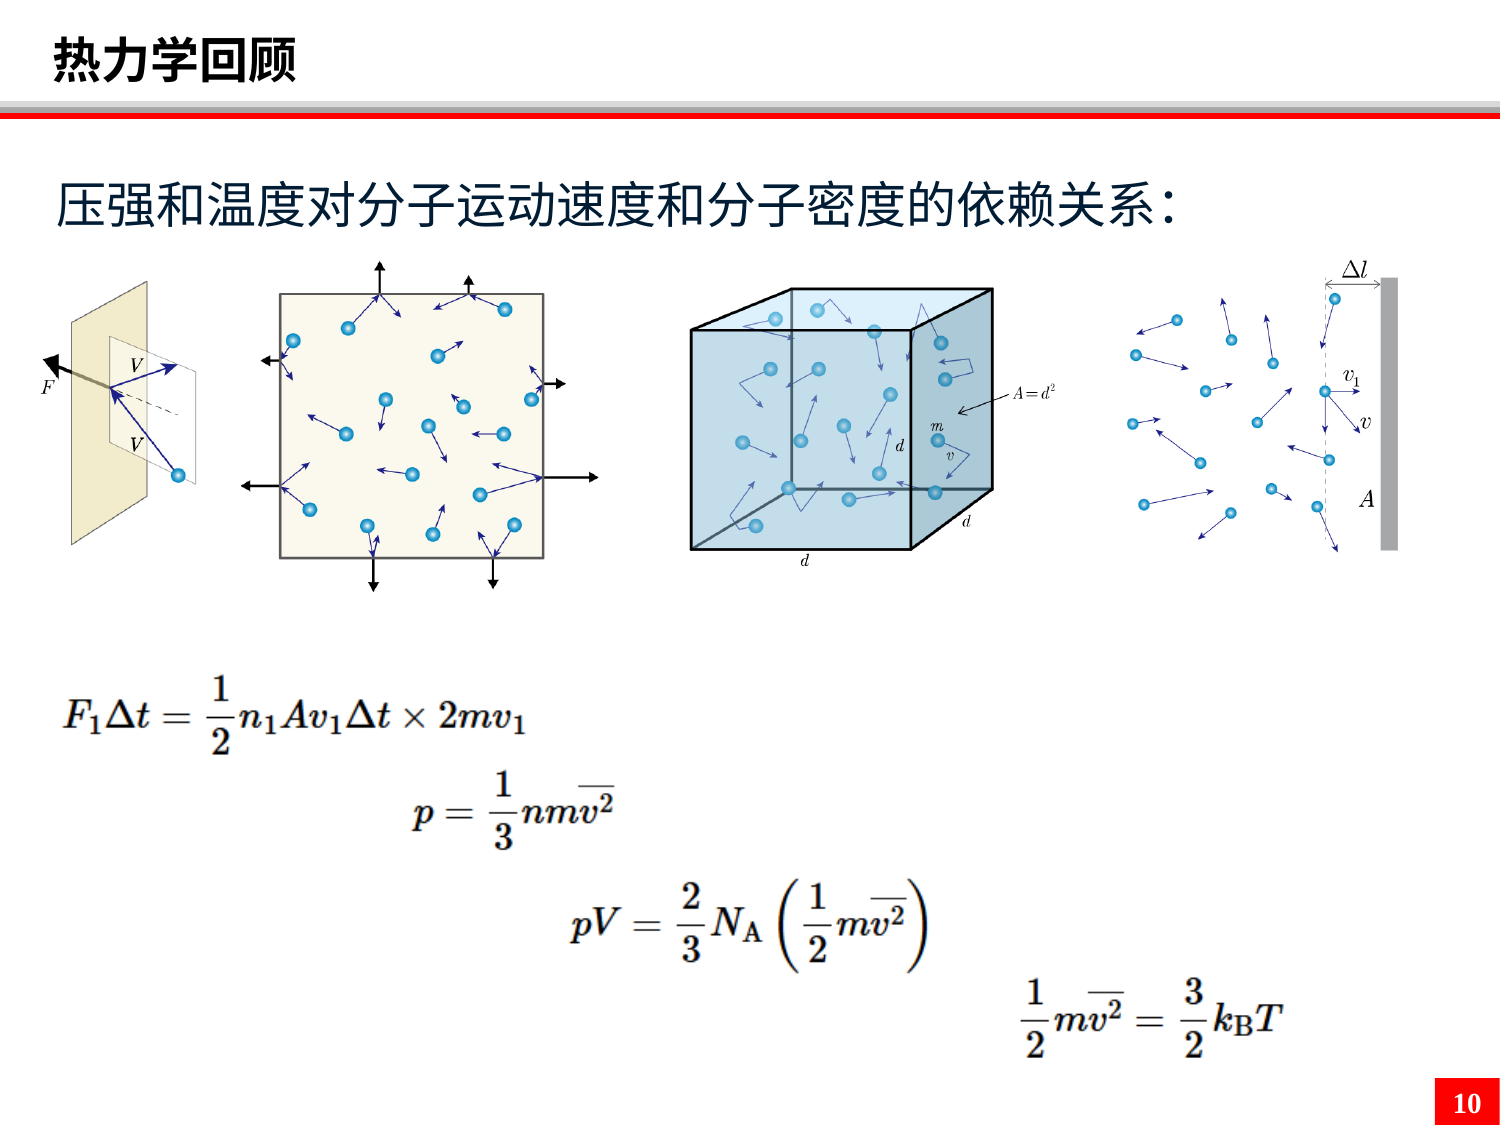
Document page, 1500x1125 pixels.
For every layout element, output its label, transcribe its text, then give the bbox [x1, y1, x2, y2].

slide_number 10 [1434, 1078, 1500, 1125]
picture [665, 270, 1064, 585]
picture [1095, 253, 1459, 568]
text_box 热力学回顾 [37, 22, 1500, 97]
picture [0, 654, 1301, 1091]
picture [0, 244, 624, 610]
text_box 压强和温度对分子运动速度和分子密度的依赖关系： [41, 106, 1459, 241]
